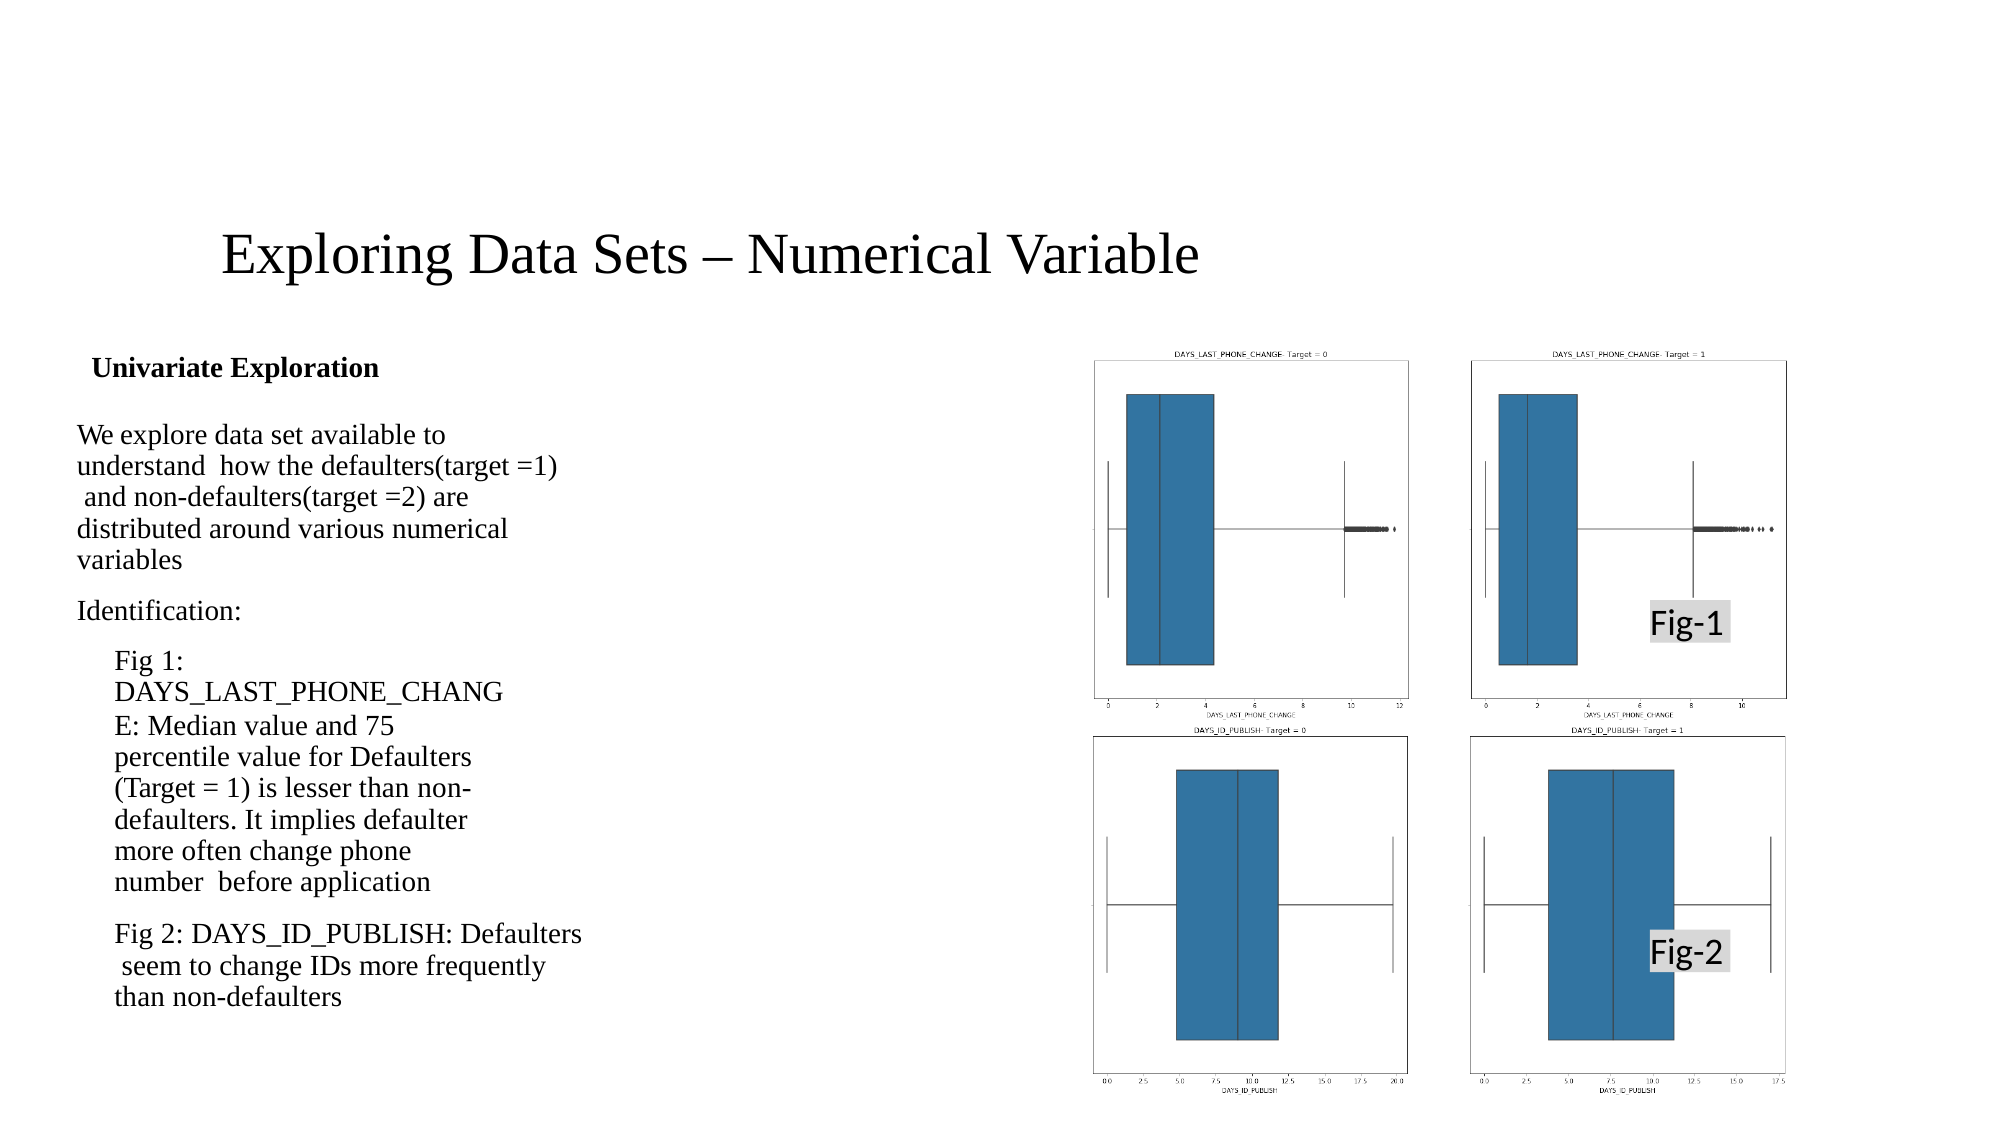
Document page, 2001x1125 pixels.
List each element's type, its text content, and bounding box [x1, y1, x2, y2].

text_box We explore data set available to understand how the defaulters(target =1) and non-defaulters(target =2) are distributed around various numerical variables Identification: Fig 1: DAYS_LAST_PHONE_CHANG E: Median value and 75 percentile value for Defaulters (Target = 1) is lesser than non- defaulters. It implies defaulter more often change phone number before application Fig 2: DAYS_ID_PUBLISH: Defaulters seem to change IDs more frequently than non-defaulters [74, 412, 588, 1012]
title Exploring Data Sets – Numerical Variable [219, 212, 1208, 403]
text_box Univariate Exploration [89, 346, 382, 384]
picture [1084, 346, 1789, 1098]
